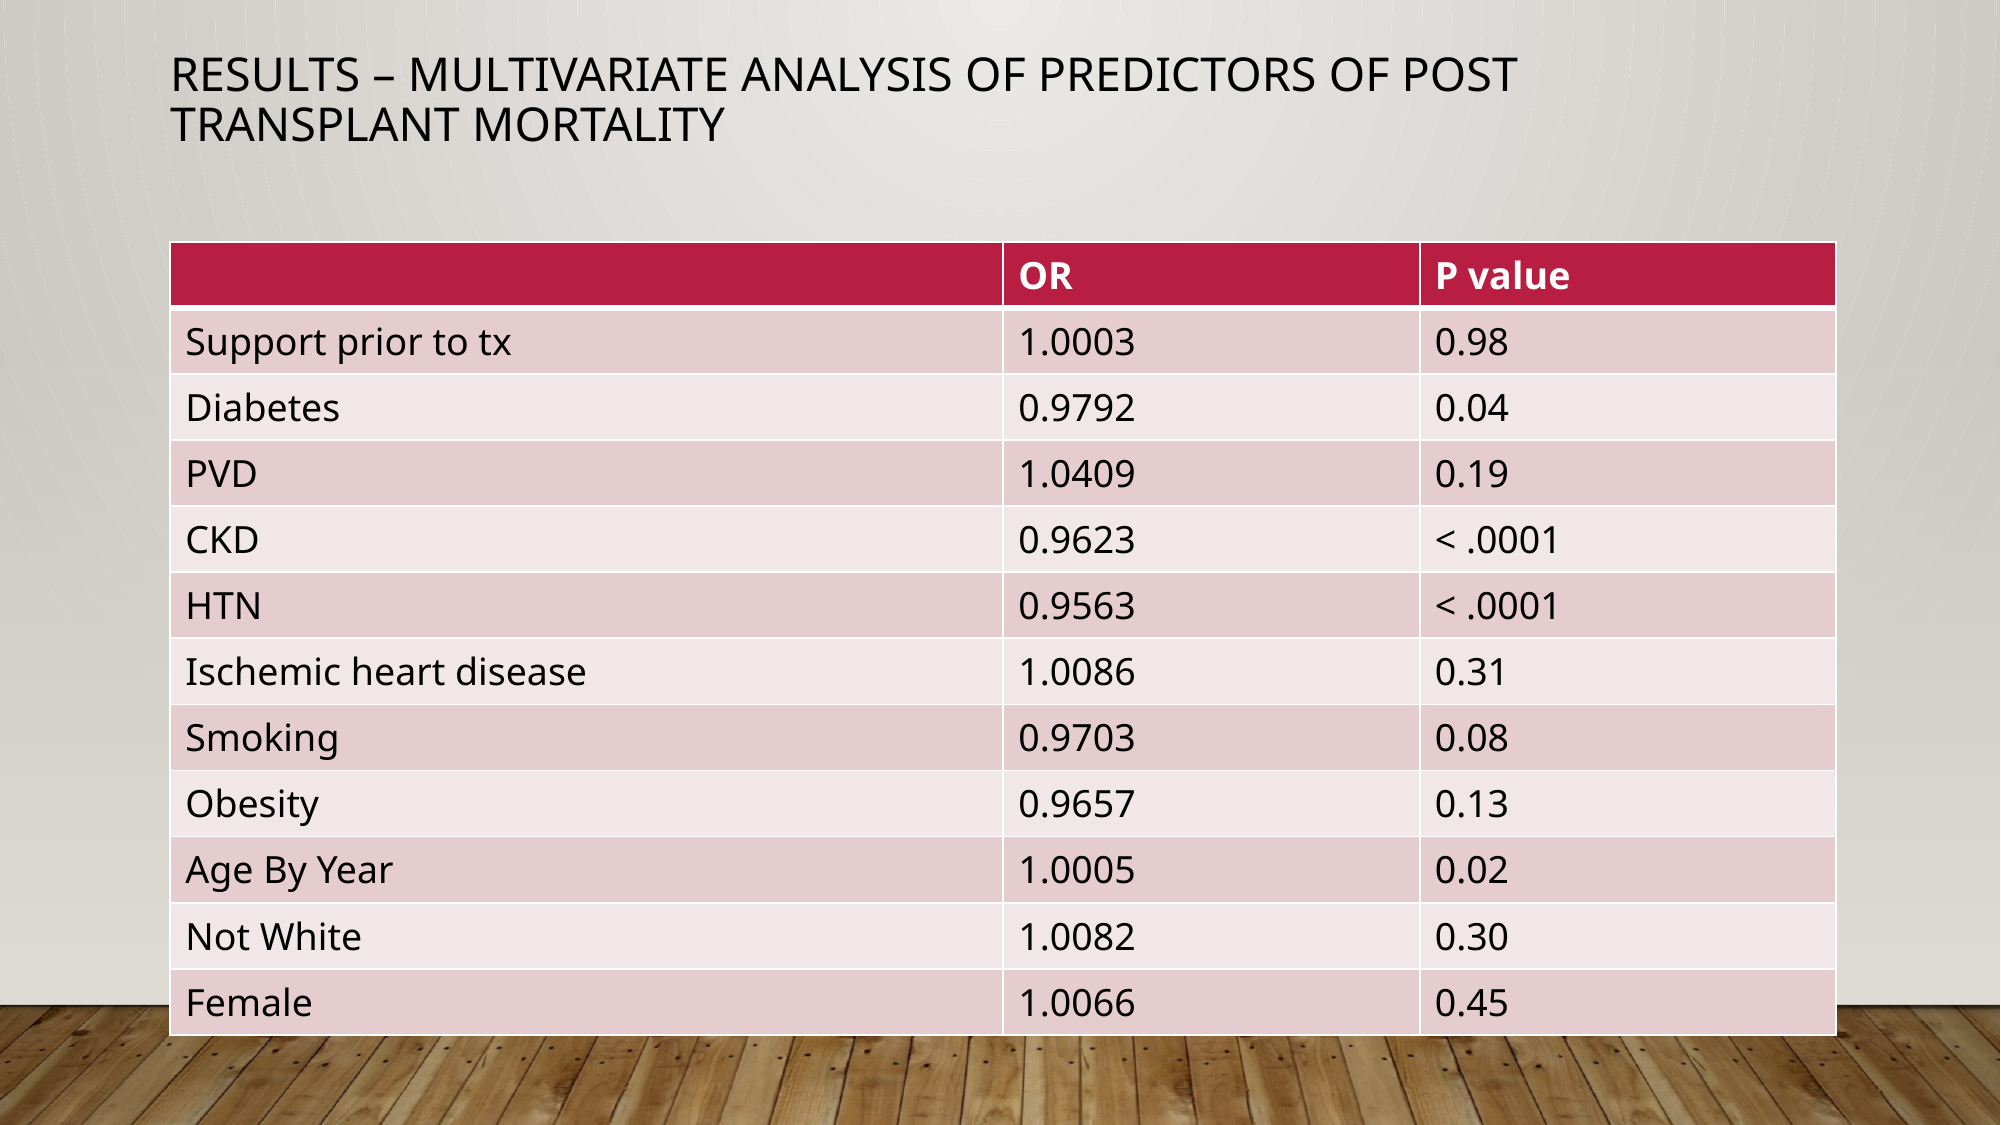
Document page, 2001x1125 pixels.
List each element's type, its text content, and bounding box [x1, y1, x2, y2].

table_cell CKD [171, 507, 1002, 571]
table_cell 1.0409 [1004, 441, 1419, 505]
table_cell 1.0005 [1004, 837, 1419, 902]
table_cell 1.0082 [1004, 904, 1419, 968]
title RESULTS – Multivariate analysis of PREDICTORS OF POST TRANSPLANT mortality [155, 43, 1731, 216]
table_cell 0.45 [1421, 970, 1835, 1034]
table_header OR [1004, 243, 1419, 305]
table_cell Support prior to tx [171, 311, 1002, 373]
table_cell 0.13 [1421, 771, 1835, 836]
table_cell HTN [171, 573, 1002, 637]
table_cell < .0001 [1421, 507, 1835, 571]
table_cell 0.30 [1421, 904, 1835, 968]
table_cell Smoking [171, 705, 1002, 770]
table_cell 0.02 [1421, 837, 1835, 902]
table_cell 0.08 [1421, 705, 1835, 770]
table_cell Age By Year [171, 837, 1002, 902]
table_cell 0.9623 [1004, 507, 1419, 571]
table_header [171, 243, 1002, 305]
table_cell Diabetes [171, 375, 1002, 439]
table_cell 1.0003 [1004, 311, 1419, 373]
table_cell < .0001 [1421, 573, 1835, 637]
table_cell 0.9792 [1004, 375, 1419, 439]
table_cell Female [171, 970, 1002, 1034]
table_header P value [1421, 243, 1835, 305]
table_cell 0.31 [1421, 639, 1835, 704]
table_cell Obesity [171, 771, 1002, 836]
picture [0, 1005, 2000, 1125]
table_cell 0.9703 [1004, 705, 1419, 770]
table_cell Not White [171, 904, 1002, 968]
table_cell Ischemic heart disease [171, 639, 1002, 704]
table_cell PVD [171, 441, 1002, 505]
table_cell 0.98 [1421, 311, 1835, 373]
table_cell 1.0086 [1004, 639, 1419, 704]
table_cell 0.19 [1421, 441, 1835, 505]
table_cell 1.0066 [1004, 970, 1419, 1034]
table_cell 0.04 [1421, 375, 1835, 439]
table_cell 0.9657 [1004, 771, 1419, 836]
table_cell 0.9563 [1004, 573, 1419, 637]
